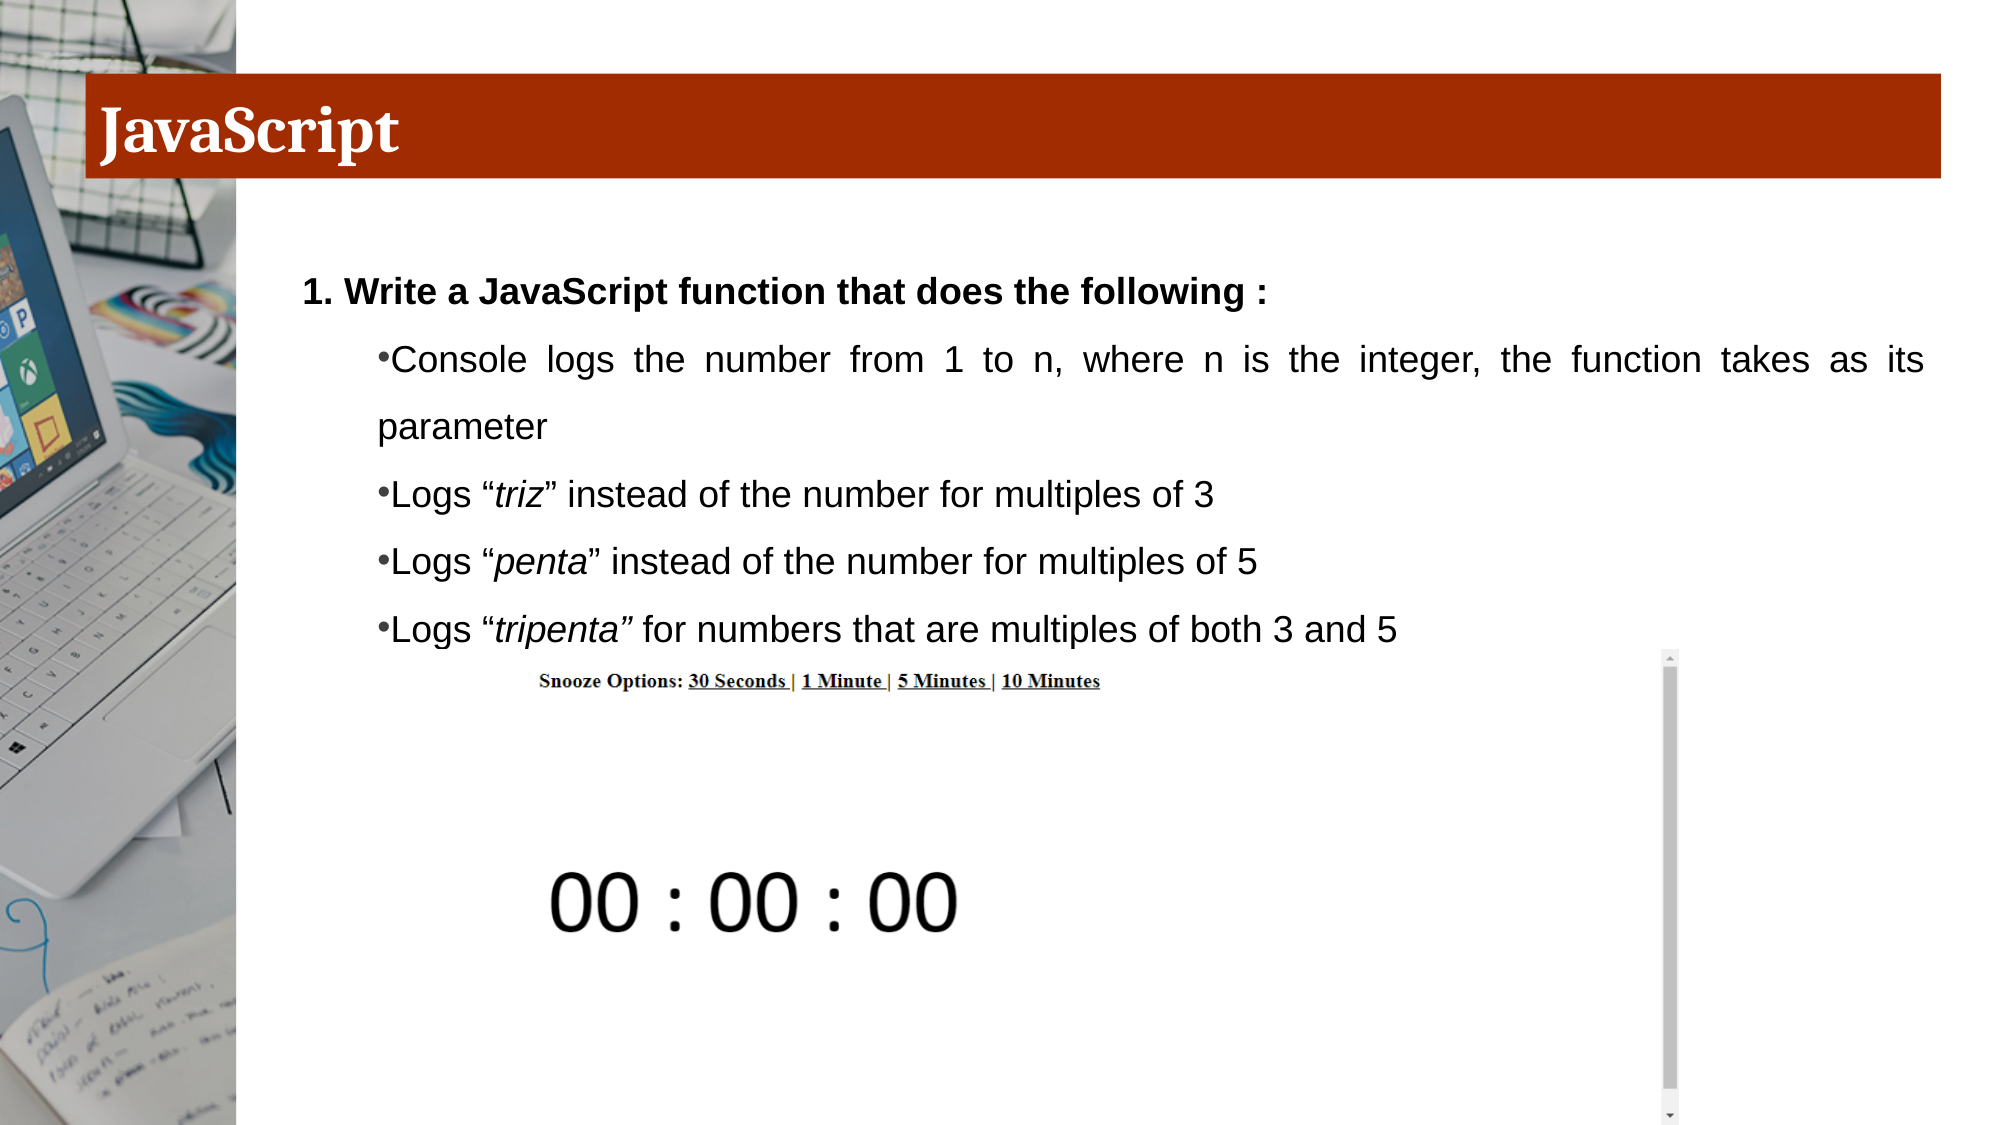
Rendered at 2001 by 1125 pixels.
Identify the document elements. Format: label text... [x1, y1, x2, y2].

title JavaScript [85, 73, 1941, 179]
list 1. Write a JavaScript function that does the following : Console logs the number from 1 to n, where n is the integer, the function takes as its parameter Logs “triz” instead of the number for multiples of 3 Logs “penta” instead of the number for multiples of 5 Logs “tripenta” for numbers that are multiples of both 3 and 5 [287, 236, 1941, 957]
picture [0, 0, 1679, 1125]
